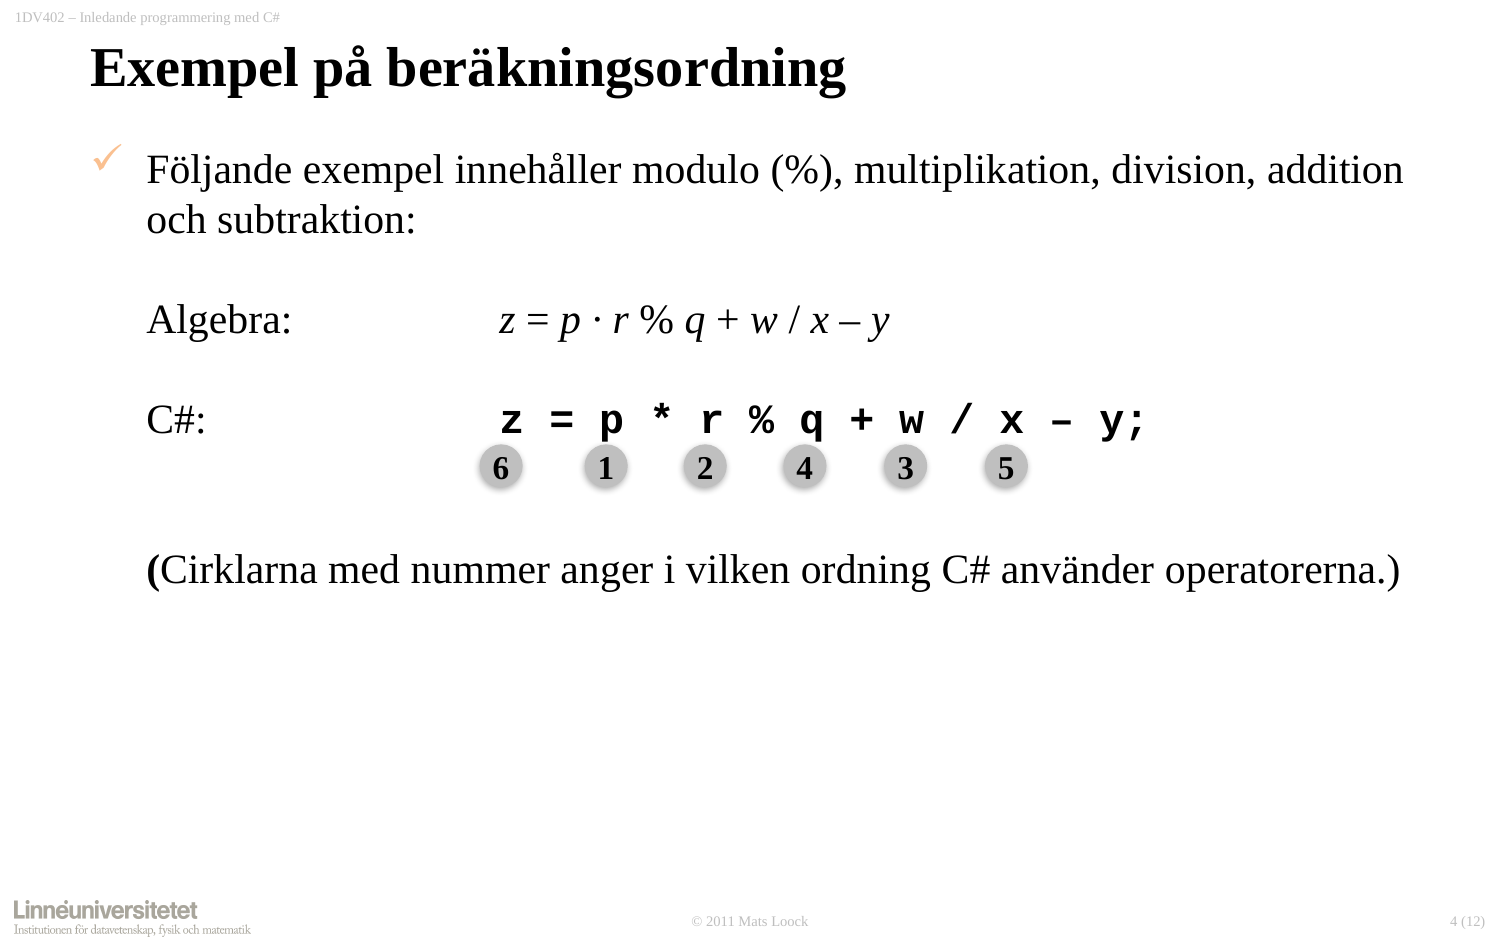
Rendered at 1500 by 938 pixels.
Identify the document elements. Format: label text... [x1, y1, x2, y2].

list Följande exempel innehåller modulo (%), multiplikation, division, addition och subtraktion: Algebra: z = p ∙ r % q + w / x – y C#: z = p * r % q + w / x – y; (Cirklarna med nummer anger i vilken ordning C# använder operatorerna.) [74, 133, 1426, 893]
text_box 3 [884, 444, 928, 488]
text_box 2 [683, 444, 727, 488]
text_box 6 [479, 444, 523, 488]
text_box 1 [584, 444, 628, 488]
text_box 5 [984, 444, 1028, 488]
title Exempel på beräkningsordning [74, 15, 1426, 115]
text_box 4 [783, 444, 827, 488]
